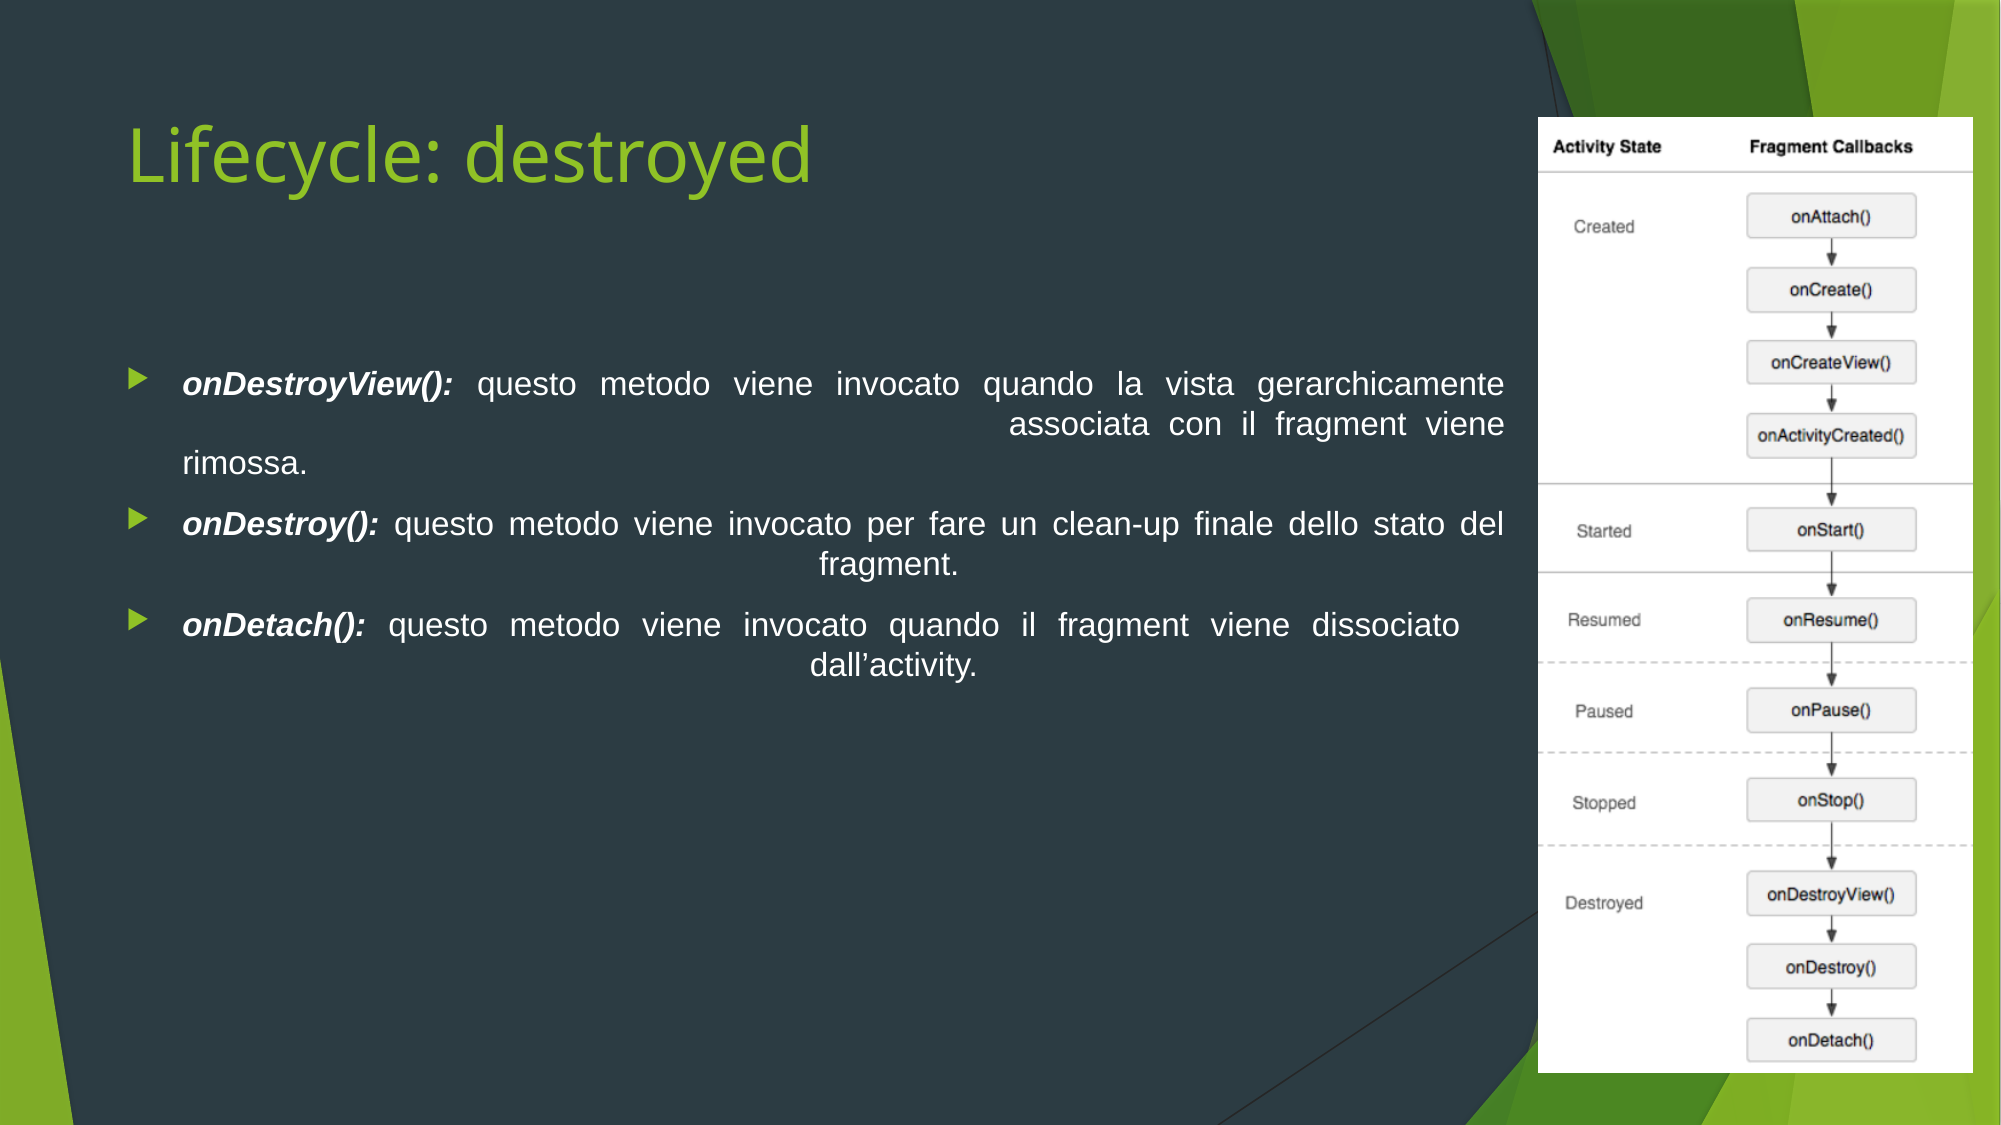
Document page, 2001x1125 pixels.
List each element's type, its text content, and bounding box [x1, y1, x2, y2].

list onDestroyView(): questo metodo viene invocato quando la vista gerarchicamente associata con il fragment viene rimossa. onDestroy(): questo metodo viene invocato per fare un clean-up finale dello stato del fragment. onDetach(): questo metodo viene invocato quando il fragment viene dissociato dall’activity. [111, 354, 1522, 992]
title Lifecycle: destroyed [111, 99, 1522, 317]
picture [1538, 117, 1973, 1073]
